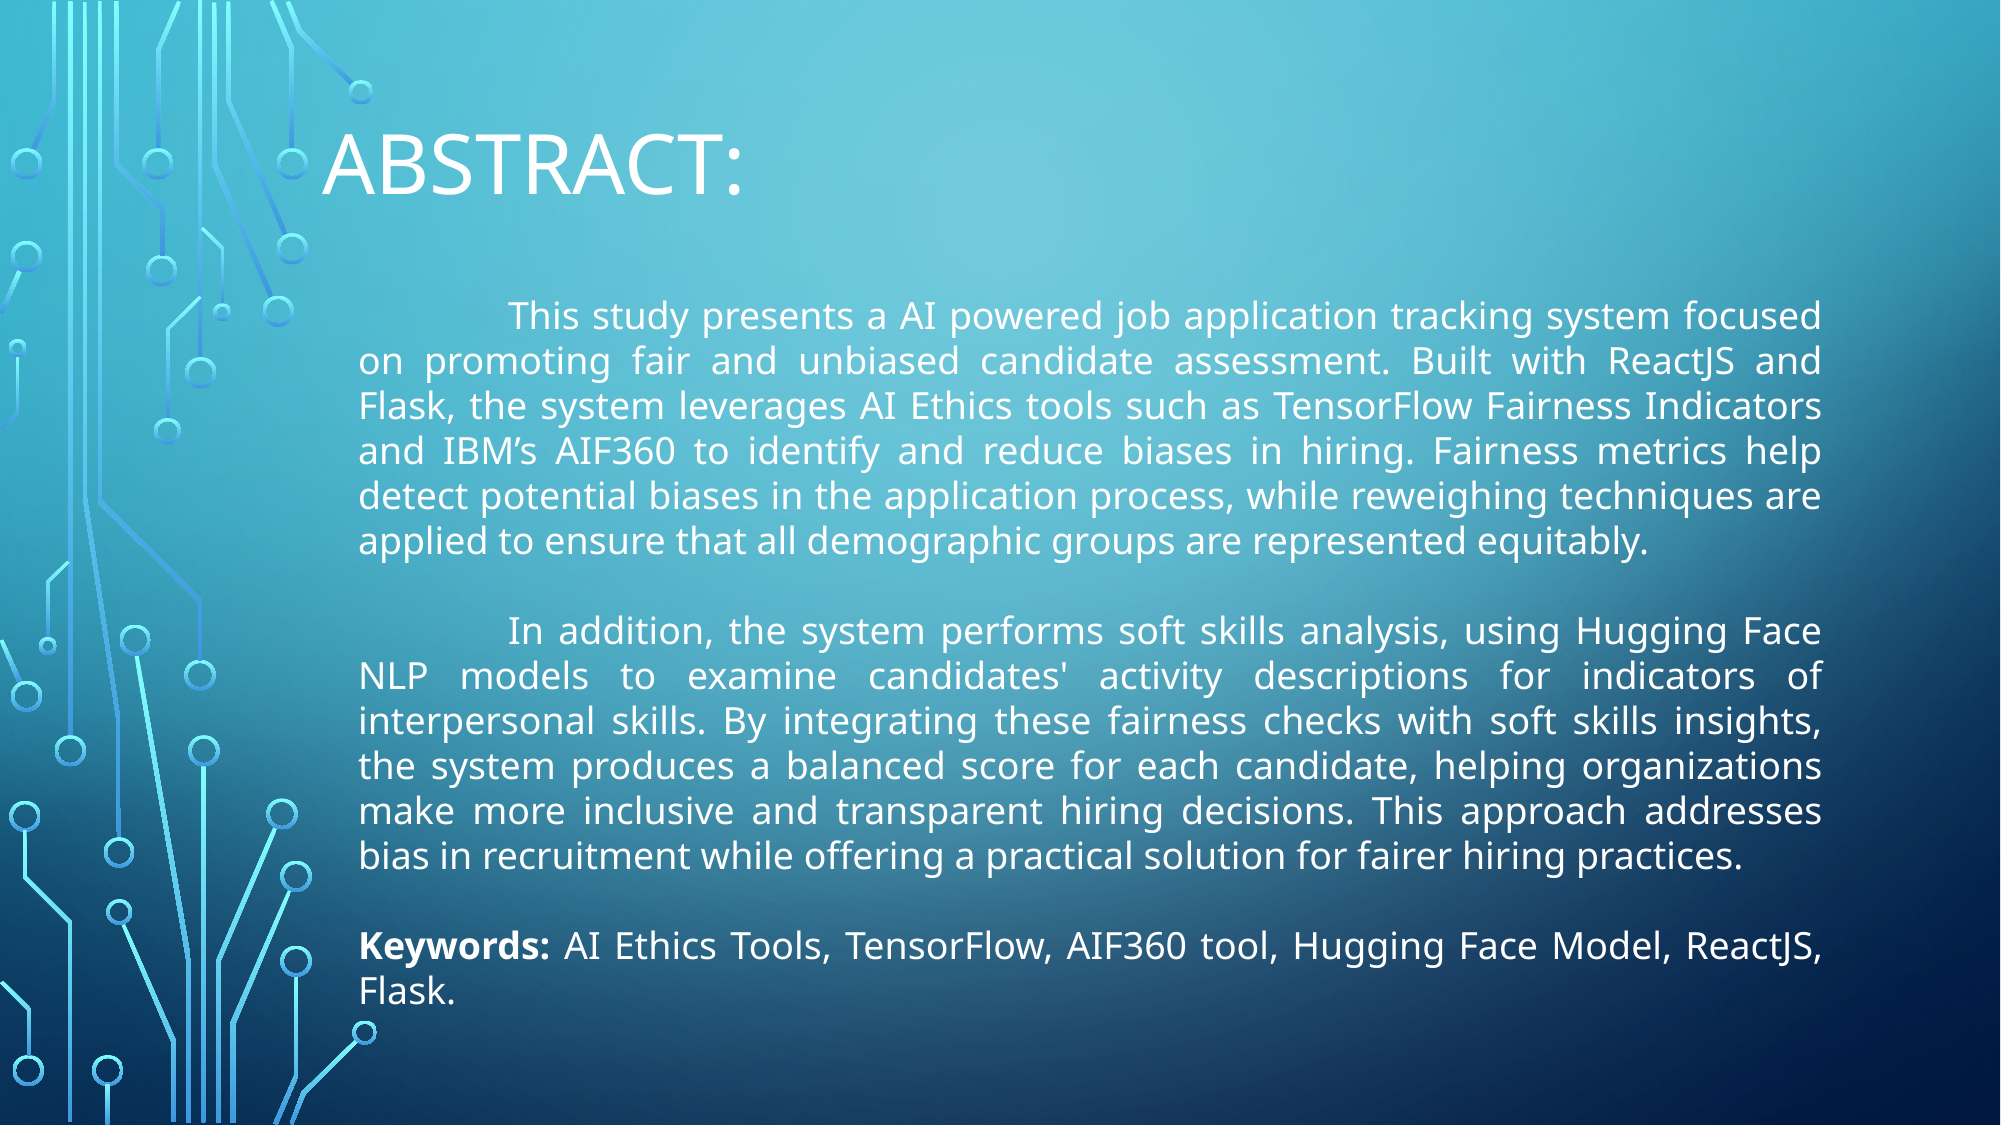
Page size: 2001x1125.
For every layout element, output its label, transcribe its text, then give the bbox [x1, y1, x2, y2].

text_box This study presents a AI powered job application tracking system focused on promoting fair and unbiased candidate assessment. Built with ReactJS and Flask, the system leverages AI Ethics tools such as TensorFlow Fairness Indicators and IBM’s AIF360 to identify and reduce biases in hiring. Fairness metrics help detect potential biases in the application process, while reweighing techniques are applied to ensure that all demographic groups are represented equitably. In addition, the system performs soft skills analysis, using Hugging Face NLP models to examine candidates' activity descriptions for indicators of interpersonal skills. By integrating these fairness checks with soft skills insights, the system produces a balanced score for each candidate, helping organizations make more inclusive and transparent hiring decisions. This approach addresses bias in recruitment while offering a practical solution for fairer hiring practices. Keywords: AI Ethics Tools, TensorFlow, AIF360 tool, Hugging Face Model, ReactJS, Flask. [343, 285, 1839, 1020]
text_box ABSTRACT: [307, 103, 1046, 219]
